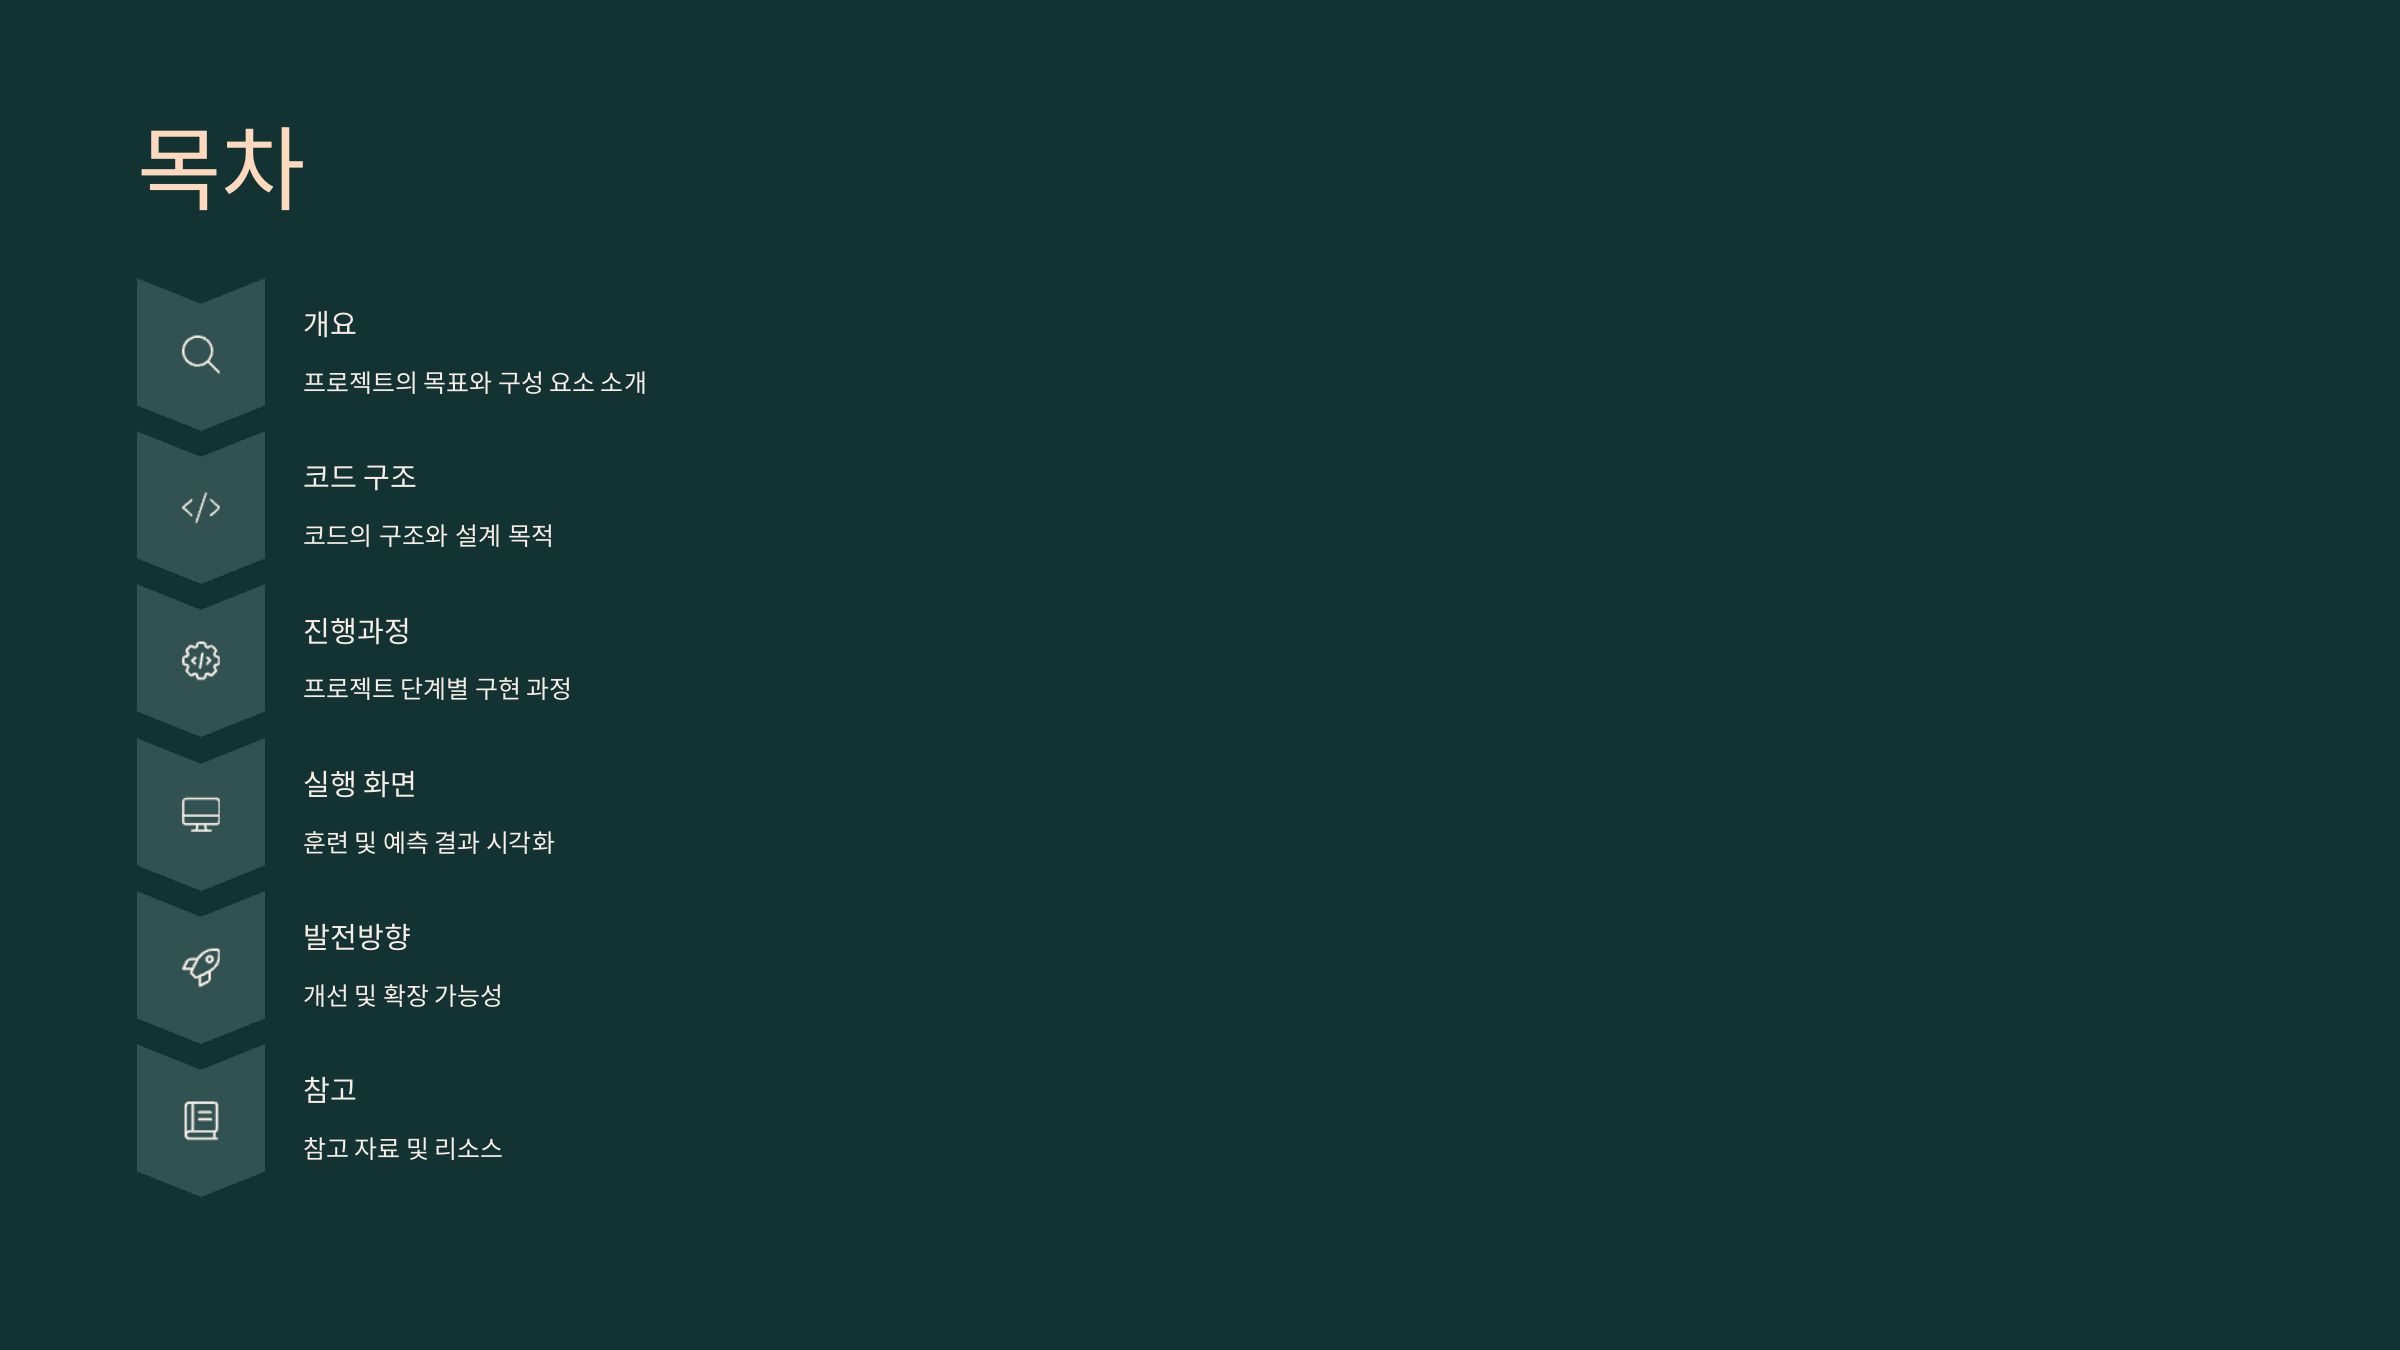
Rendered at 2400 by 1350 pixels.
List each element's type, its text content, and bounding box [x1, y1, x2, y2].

picture [137, 278, 266, 1198]
text_box 참고 자료 및 리소스 [303, 1122, 2263, 1164]
text_box 훈련 및 예측 결과 시각화 [303, 816, 2263, 858]
text_box 발전방향 [303, 916, 604, 955]
text_box 참고 [303, 1069, 604, 1108]
text_box 코드의 구조와 설계 목적 [303, 510, 2263, 551]
text_box 프로젝트 단계별 구현 과정 [303, 663, 2263, 704]
text_box 실행 화면 [303, 763, 604, 802]
text_box 코드 구조 [303, 457, 604, 495]
text_box 목차 [137, 107, 1059, 223]
text_box 개요 [303, 304, 604, 342]
text_box 프로젝트의 목표와 구성 요소 소개 [303, 356, 2263, 398]
text_box 개선 및 확장 가능성 [303, 969, 2263, 1011]
text_box 진행과정 [303, 610, 604, 648]
